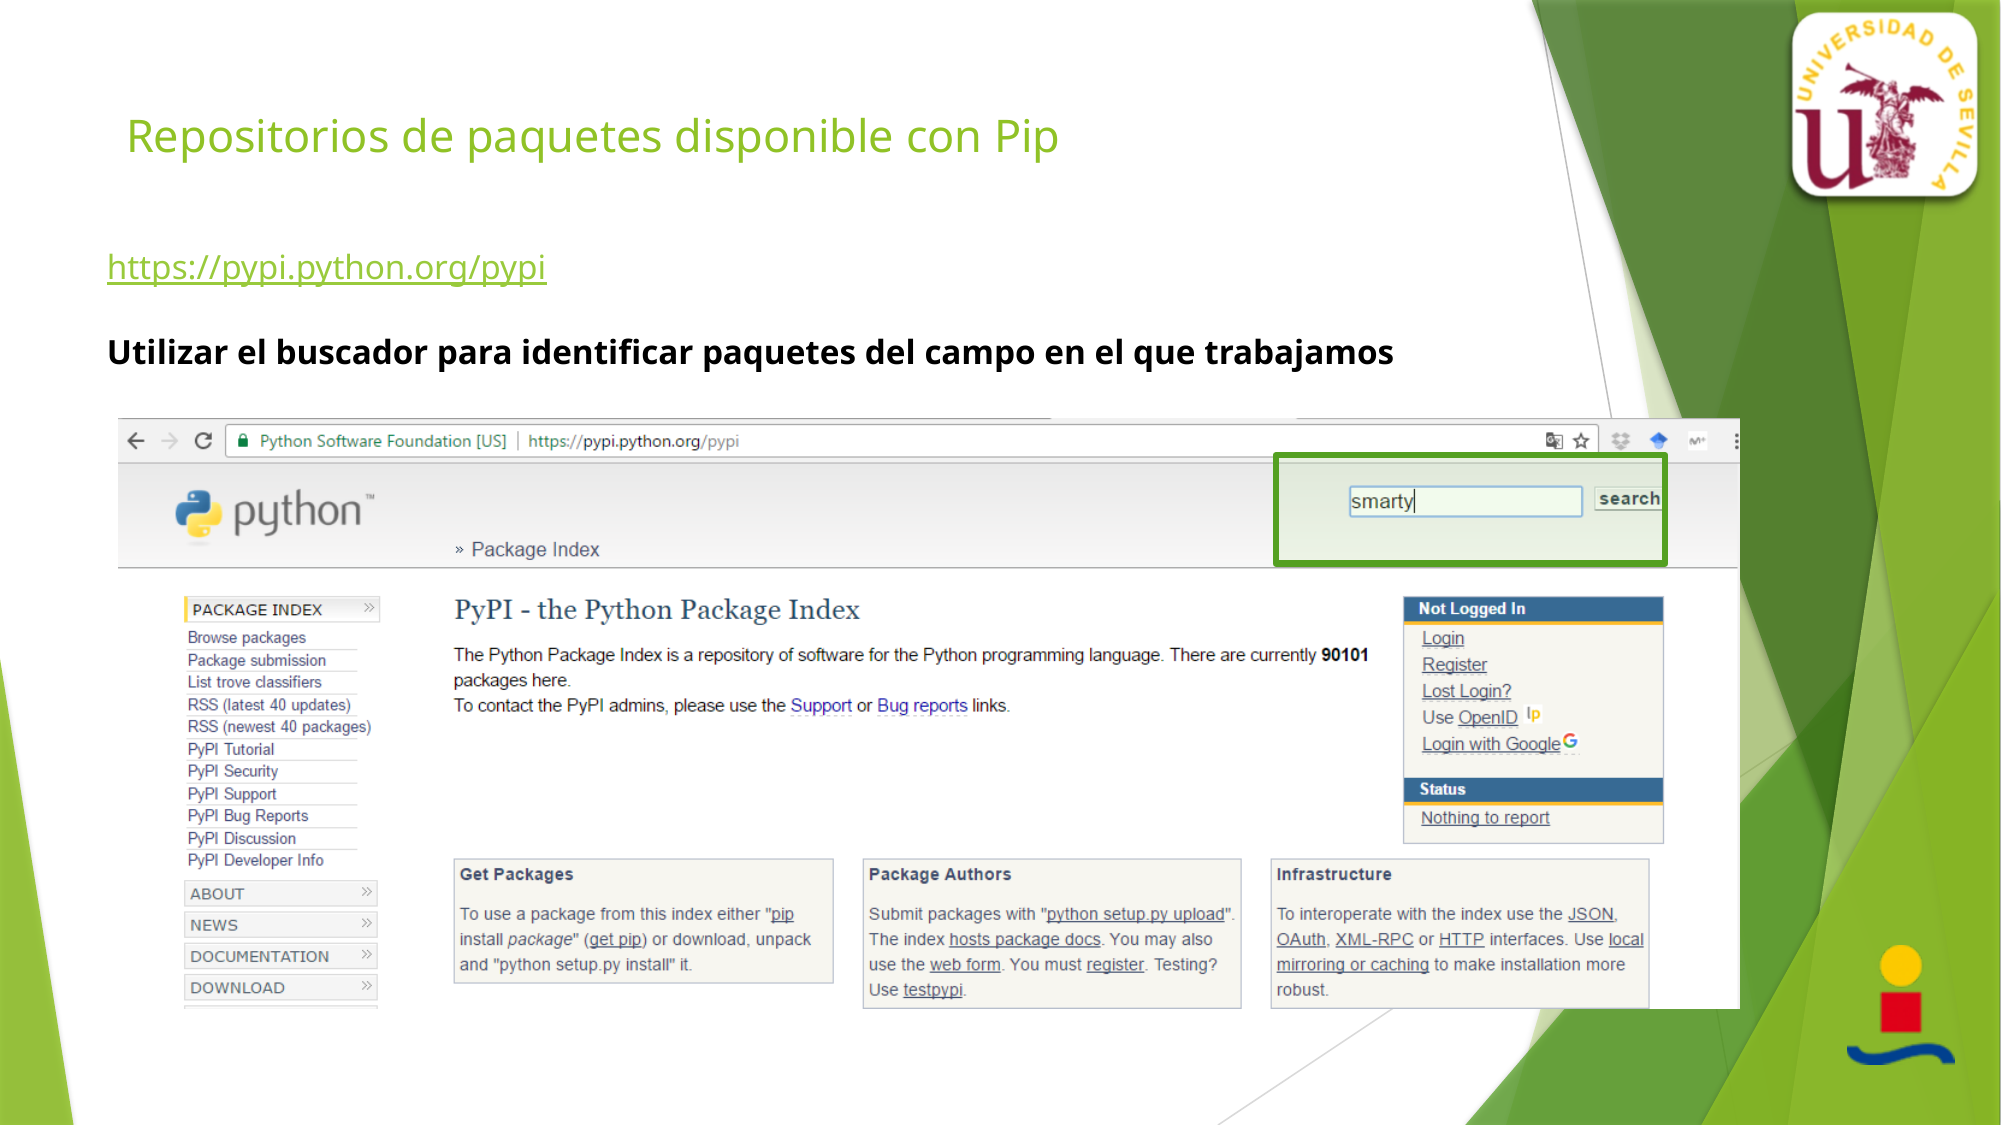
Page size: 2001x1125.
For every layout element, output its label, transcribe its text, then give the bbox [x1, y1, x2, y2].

picture [118, 417, 1741, 1010]
picture [1847, 945, 1955, 1065]
picture [1766, 0, 1996, 229]
text_box https://pypi.python.org/pypi Utilizar el buscador para identificar paquetes del campo en el que trabajamos [92, 238, 1621, 504]
title Repositorios de paquetes disponible con Pip [111, 99, 1522, 224]
